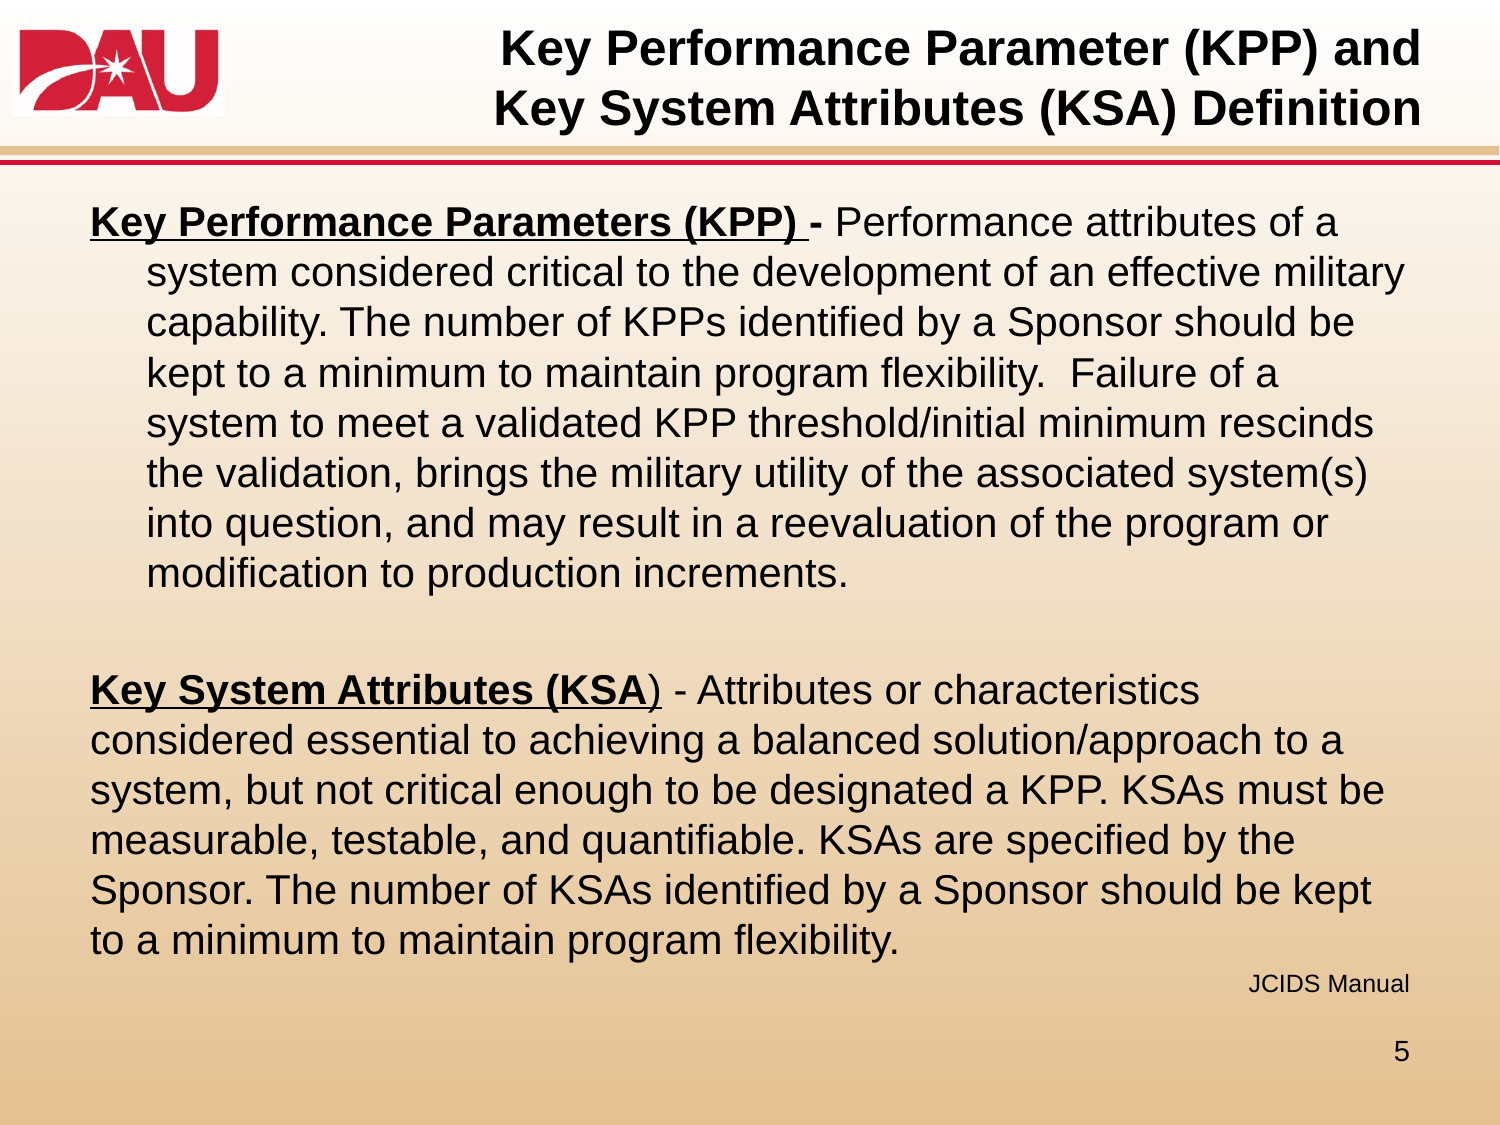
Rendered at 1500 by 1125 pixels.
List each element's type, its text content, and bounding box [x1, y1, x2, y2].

slide_number 5 [1074, 1024, 1426, 1103]
list Key Performance Parameters (KPP) - Performance attributes of a system considered critical to the development of an effective military capability. The number of KPPs identified by a Sponsor should be kept to a minimum to maintain program flexibility. Failure of a system to meet a validated KPP threshold/initial minimum rescinds the validation, brings the military utility of the associated system(s) into question, and may result in a reevaluation of the program or modification to production increments. Key System Attributes (KSA) - Attributes or characteristics considered essential to achieving a balanced solution/approach to a system, but not critical enough to be designated a KPP. KSAs must be measurable, testable, and quantifiable. KSAs are specified by the Sponsor. The number of KSAs identified by a Sponsor should be kept to a minimum to maintain program flexibility. JCIDS Manual [74, 187, 1426, 1125]
picture [12, 24, 225, 116]
title Key Performance Parameter (KPP) and Key System Attributes (KSA) Definition [312, 0, 1438, 151]
